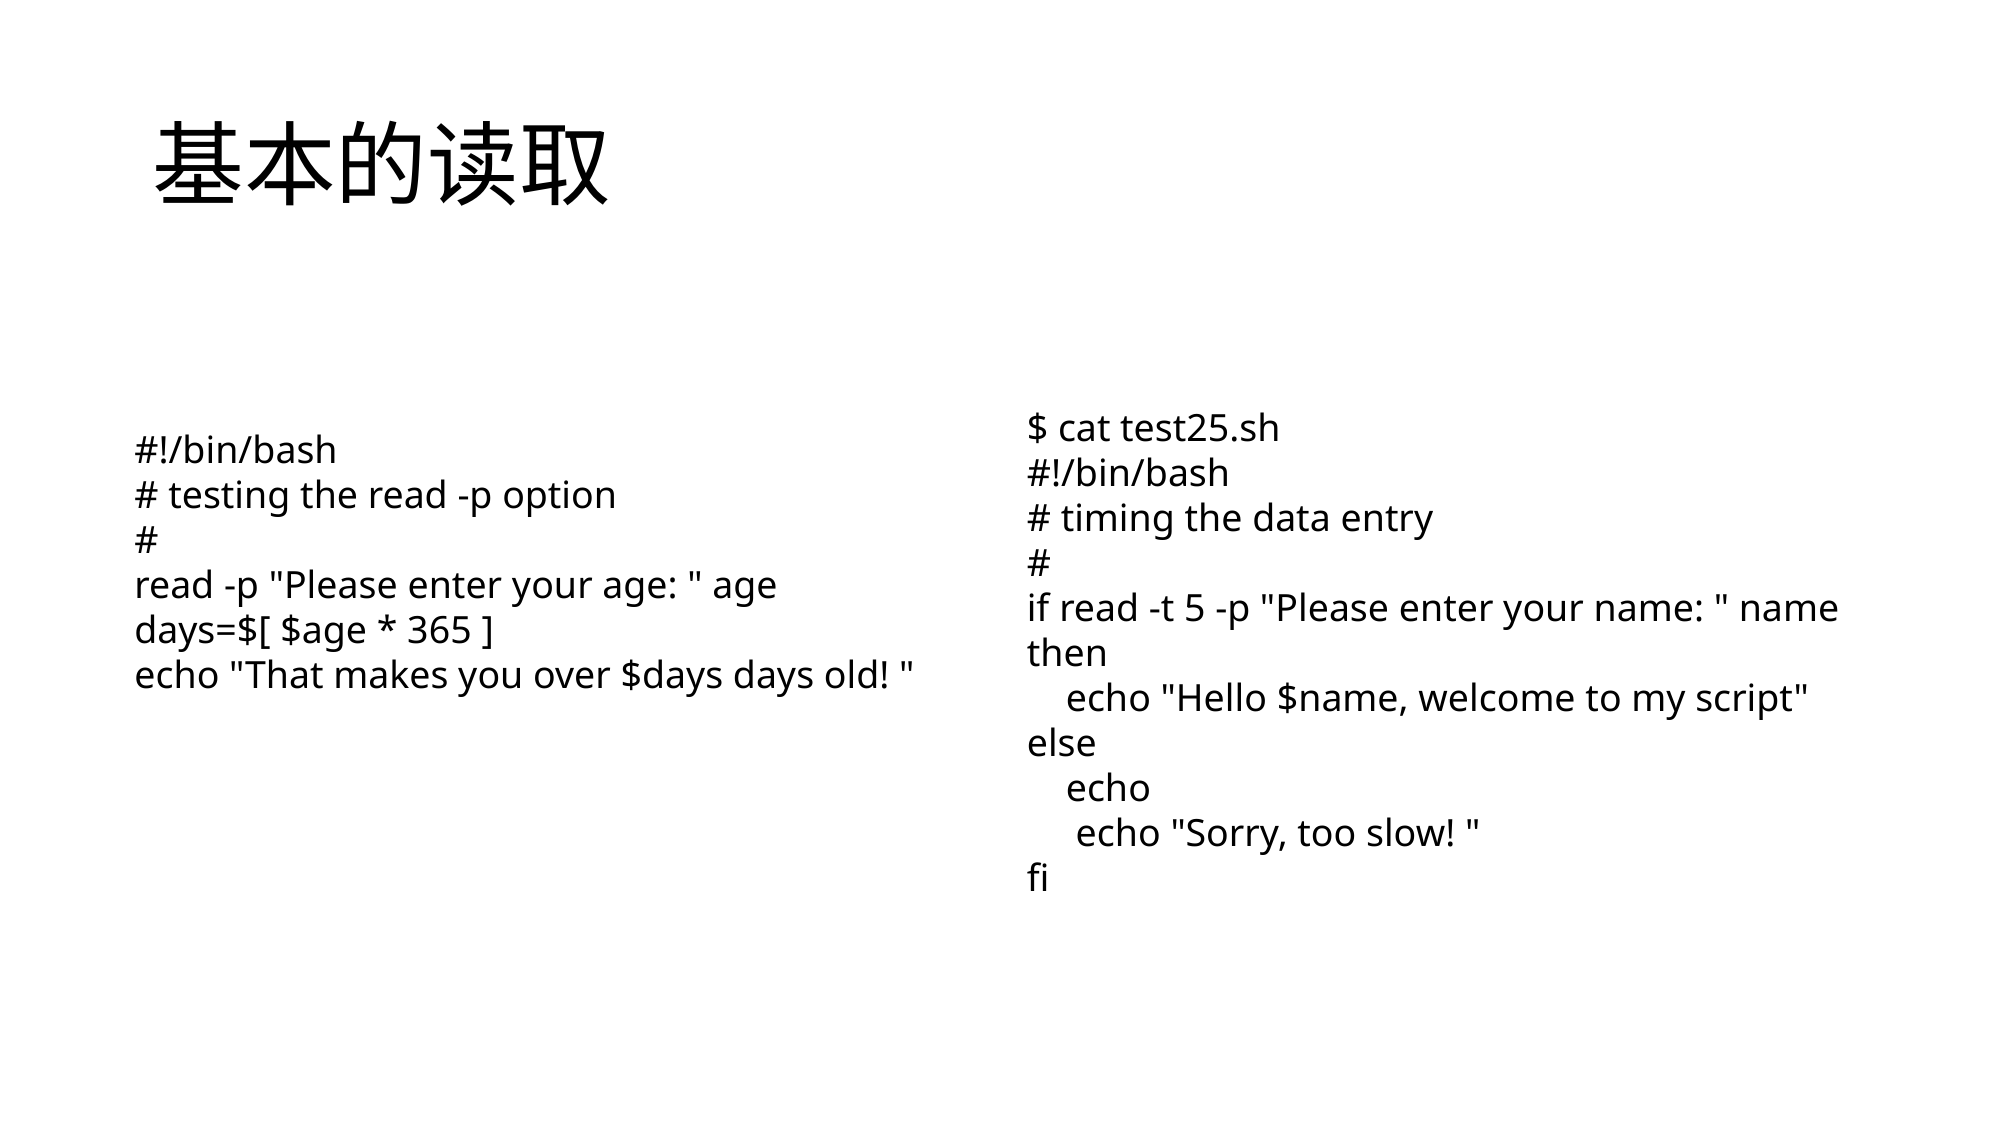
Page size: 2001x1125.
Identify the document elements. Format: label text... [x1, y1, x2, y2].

text_box $ cat test25.sh #!/bin/bash # timing the data entry # if read -t 5 -p "Please enter your name: " name then echo "Hello $name, welcome to my script" else echo echo "Sorry, too slow! " fi [1012, 396, 1923, 907]
text_box #!/bin/bash # testing the read -p option # read -p "Please enter your age: " age days=$[ $age * 365 ] echo "That makes you over $days days old! " [119, 418, 1013, 703]
title 基本的读取 [137, 59, 1863, 278]
